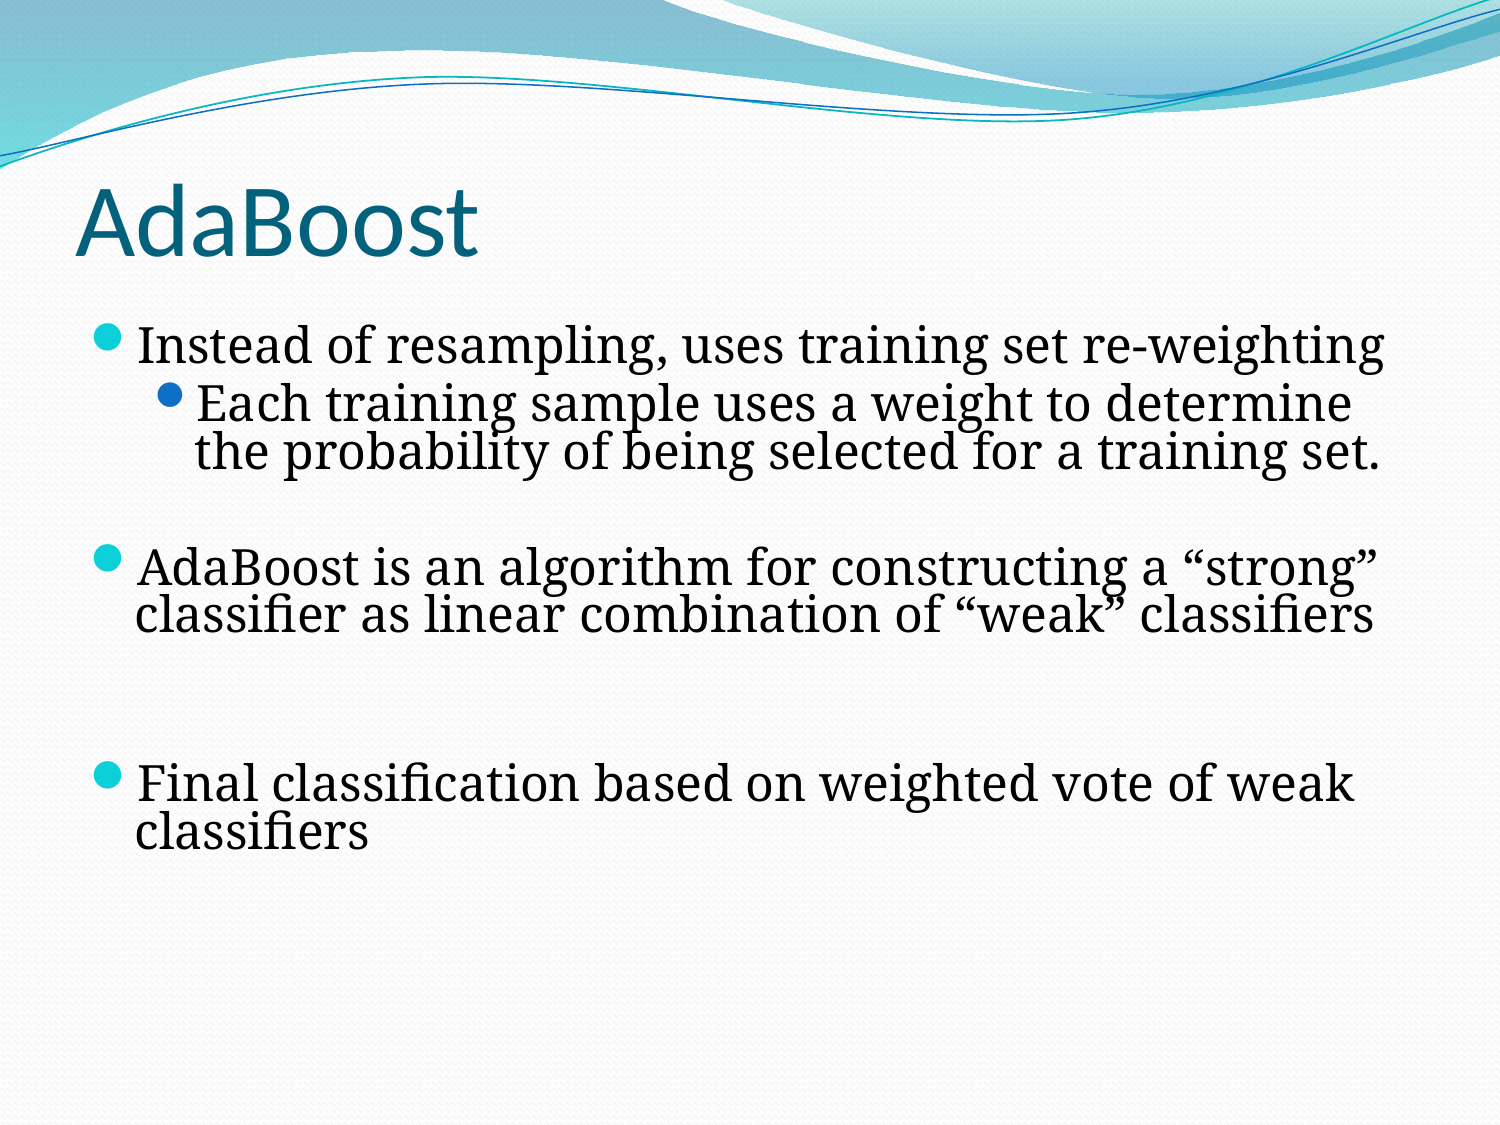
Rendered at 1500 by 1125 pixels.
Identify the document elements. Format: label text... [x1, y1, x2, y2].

title AdaBoost [75, 90, 1425, 278]
